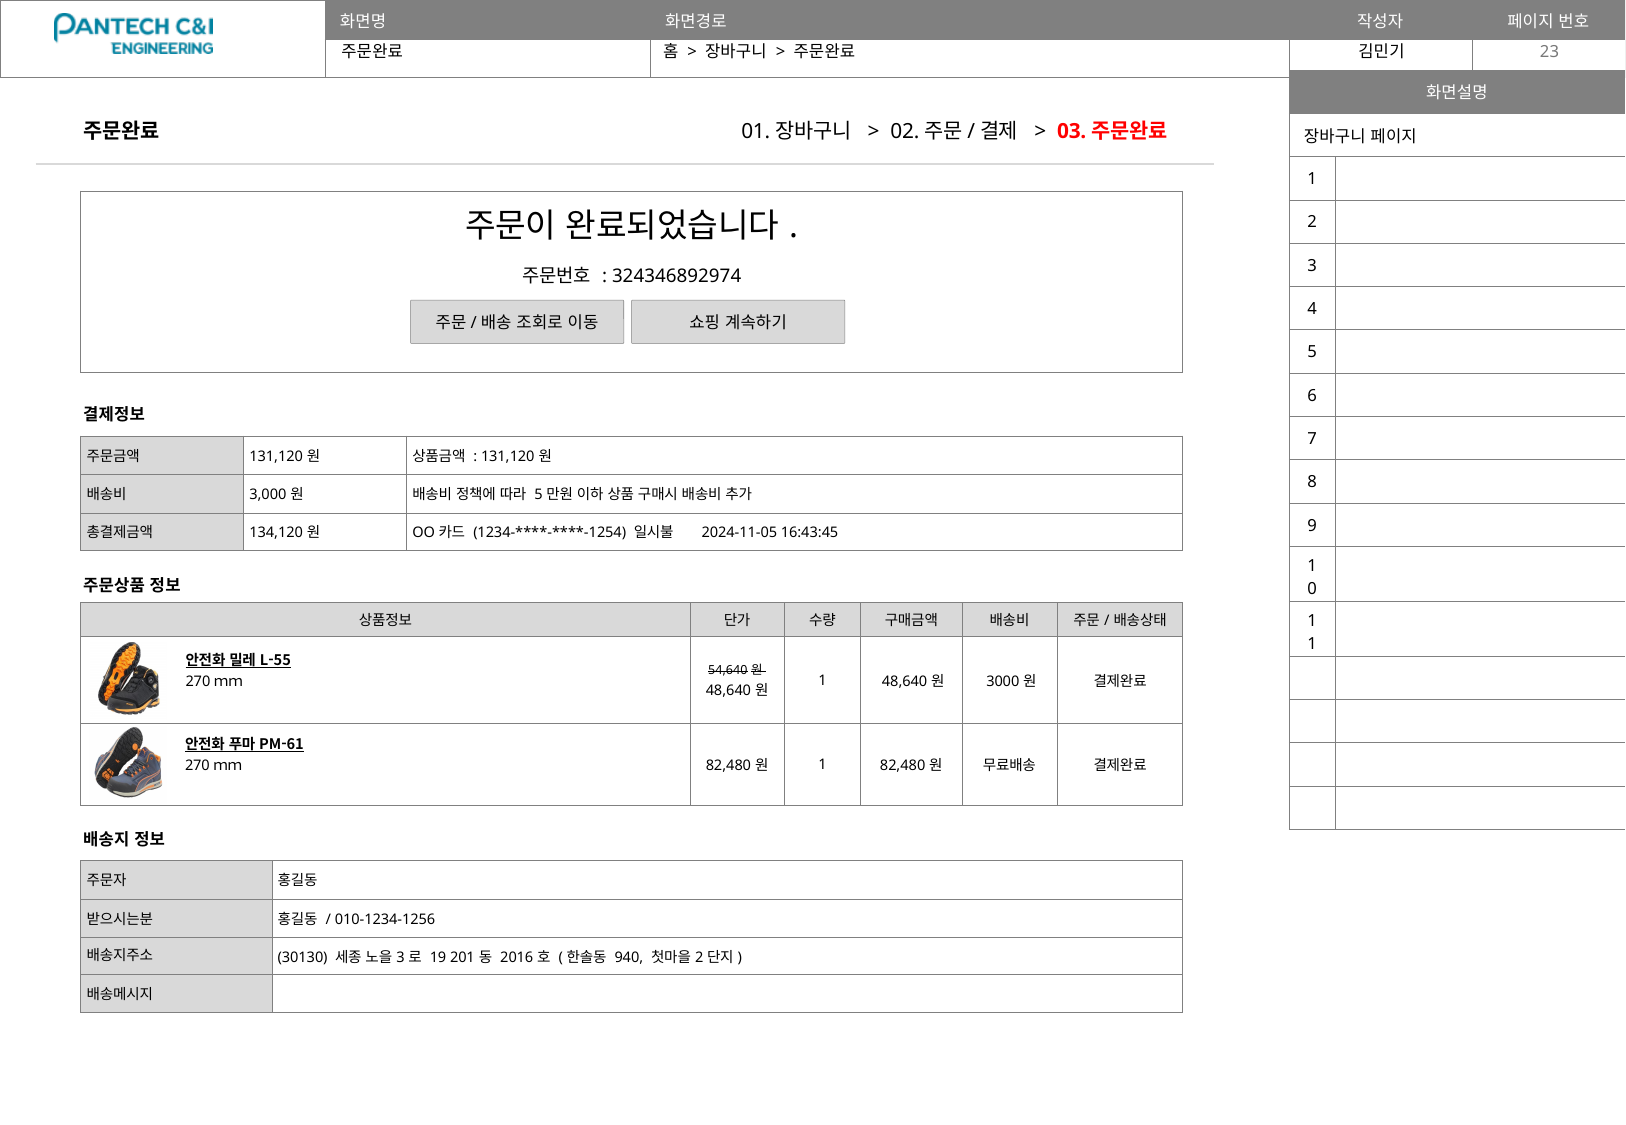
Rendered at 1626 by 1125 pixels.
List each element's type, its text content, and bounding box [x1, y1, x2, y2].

slide_number 23 [1474, 33, 1625, 70]
table_header 상품정보 [81, 603, 690, 636]
table_cell 1 [785, 724, 860, 805]
text_box 배송지 정보 [68, 816, 262, 861]
table_cell 장바구니 페이지 [1290, 114, 1625, 156]
table_cell [1336, 700, 1625, 742]
table_cell 4 [1290, 287, 1335, 329]
table_cell 134,120원 [244, 514, 406, 550]
text_box 안전화 푸마 PM-61 270ｍｍ [185, 726, 360, 782]
table_header 주문이 완료되었습니다. 주문번호 : 324346892974 [81, 192, 1182, 372]
table_cell 1 [1290, 157, 1335, 200]
table_cell 7 [1290, 417, 1335, 459]
text_box 홈 > 장바구니 > 주문완료 [648, 33, 971, 68]
table_cell [1336, 417, 1625, 459]
table_cell [81, 637, 690, 723]
table_cell 3,000원 [244, 475, 406, 513]
table_header 상품금액 : 131,120원 [407, 437, 1182, 474]
table_cell 결제완료 [1058, 637, 1182, 723]
table_header 단가 [691, 603, 784, 636]
table_cell 3 [1290, 244, 1335, 286]
table_cell [1290, 700, 1335, 742]
table_cell [1336, 374, 1625, 416]
text_box 쇼핑 계속하기 [631, 300, 845, 344]
table_cell [1336, 157, 1625, 200]
table_cell [273, 975, 1182, 1012]
table_header 수량 [785, 603, 860, 636]
table_cell 6 [1290, 374, 1335, 416]
table_header 131,120원 [244, 437, 406, 474]
table_cell 10 [1290, 547, 1335, 601]
table_cell [1336, 657, 1625, 699]
table_cell 배송지주소 [81, 938, 272, 974]
table_cell [1290, 657, 1335, 699]
table_cell [1336, 602, 1625, 656]
table_cell 무료배송 [963, 724, 1057, 805]
table_cell 배송비 [81, 475, 243, 513]
table_cell 결제완료 [1058, 724, 1182, 805]
table_cell [1336, 330, 1625, 373]
table_cell 54,640원 48,640원 [691, 637, 784, 723]
table_cell [1336, 244, 1625, 286]
table_cell [1336, 504, 1625, 546]
table_cell [1336, 743, 1625, 786]
table_cell 1 [785, 637, 860, 723]
table_cell 8 [1290, 460, 1335, 503]
text_box 주문완료 [68, 108, 262, 153]
table_cell [1290, 787, 1335, 829]
table_cell [1336, 787, 1625, 829]
table_cell 9 [1290, 504, 1335, 546]
table_cell 3000원 [963, 637, 1057, 723]
table_header 배송비 [963, 603, 1057, 636]
table_cell [1336, 547, 1625, 601]
table_cell 5 [1290, 330, 1335, 373]
table_cell 48,640원 [861, 637, 962, 723]
table_cell 총결제금액 [81, 514, 243, 550]
table_cell (30130) 세종 노을3로 19 201동 2016호 (한솔동 940, 첫마을2단지) [273, 938, 1182, 974]
text_box 01.장바구니 > 02.주문/결제 > 03.주문완료 [700, 108, 1183, 153]
table_cell 11 [1290, 602, 1335, 656]
table_header 홍길동 [273, 861, 1182, 899]
picture [54, 13, 213, 54]
text_box 안전화 밀레 L-55 270ｍｍ [185, 642, 361, 698]
text_box 결제정보 [68, 391, 262, 436]
table_cell 배송비 정책에 따라 5만원 이하 상품 구매시 배송비 추가 [407, 475, 1182, 513]
table_header 화면설명 [1290, 71, 1625, 113]
text_box 주문완료 [326, 33, 648, 68]
table_header 주문자 [81, 861, 272, 899]
table_cell OO카드 (1234-****-****-1254) 일시불 2024-11-05 16:43:45 [407, 514, 1182, 550]
table_header 주문금액 [81, 437, 243, 474]
table_cell 82,480원 [691, 724, 784, 805]
table_cell 배송메시지 [81, 975, 272, 1012]
table_cell [1336, 201, 1625, 243]
table_cell [1336, 460, 1625, 503]
table_cell 2 [1290, 201, 1335, 243]
table_header 주문/배송상태 [1058, 603, 1182, 636]
picture [88, 726, 167, 804]
text_box 주문상품 정보 [68, 562, 262, 607]
table_cell [81, 724, 690, 805]
table_cell 받으시는분 [81, 900, 272, 937]
table_header 구매금액 [861, 603, 962, 636]
picture [89, 641, 168, 720]
table_cell 홍길동 / 010-1234-1256 [273, 900, 1182, 937]
table_cell [1290, 743, 1335, 786]
text_box 주문/배송 조회로 이동 [410, 300, 624, 344]
table_cell [1336, 287, 1625, 329]
table_cell 82,480원 [861, 724, 962, 805]
